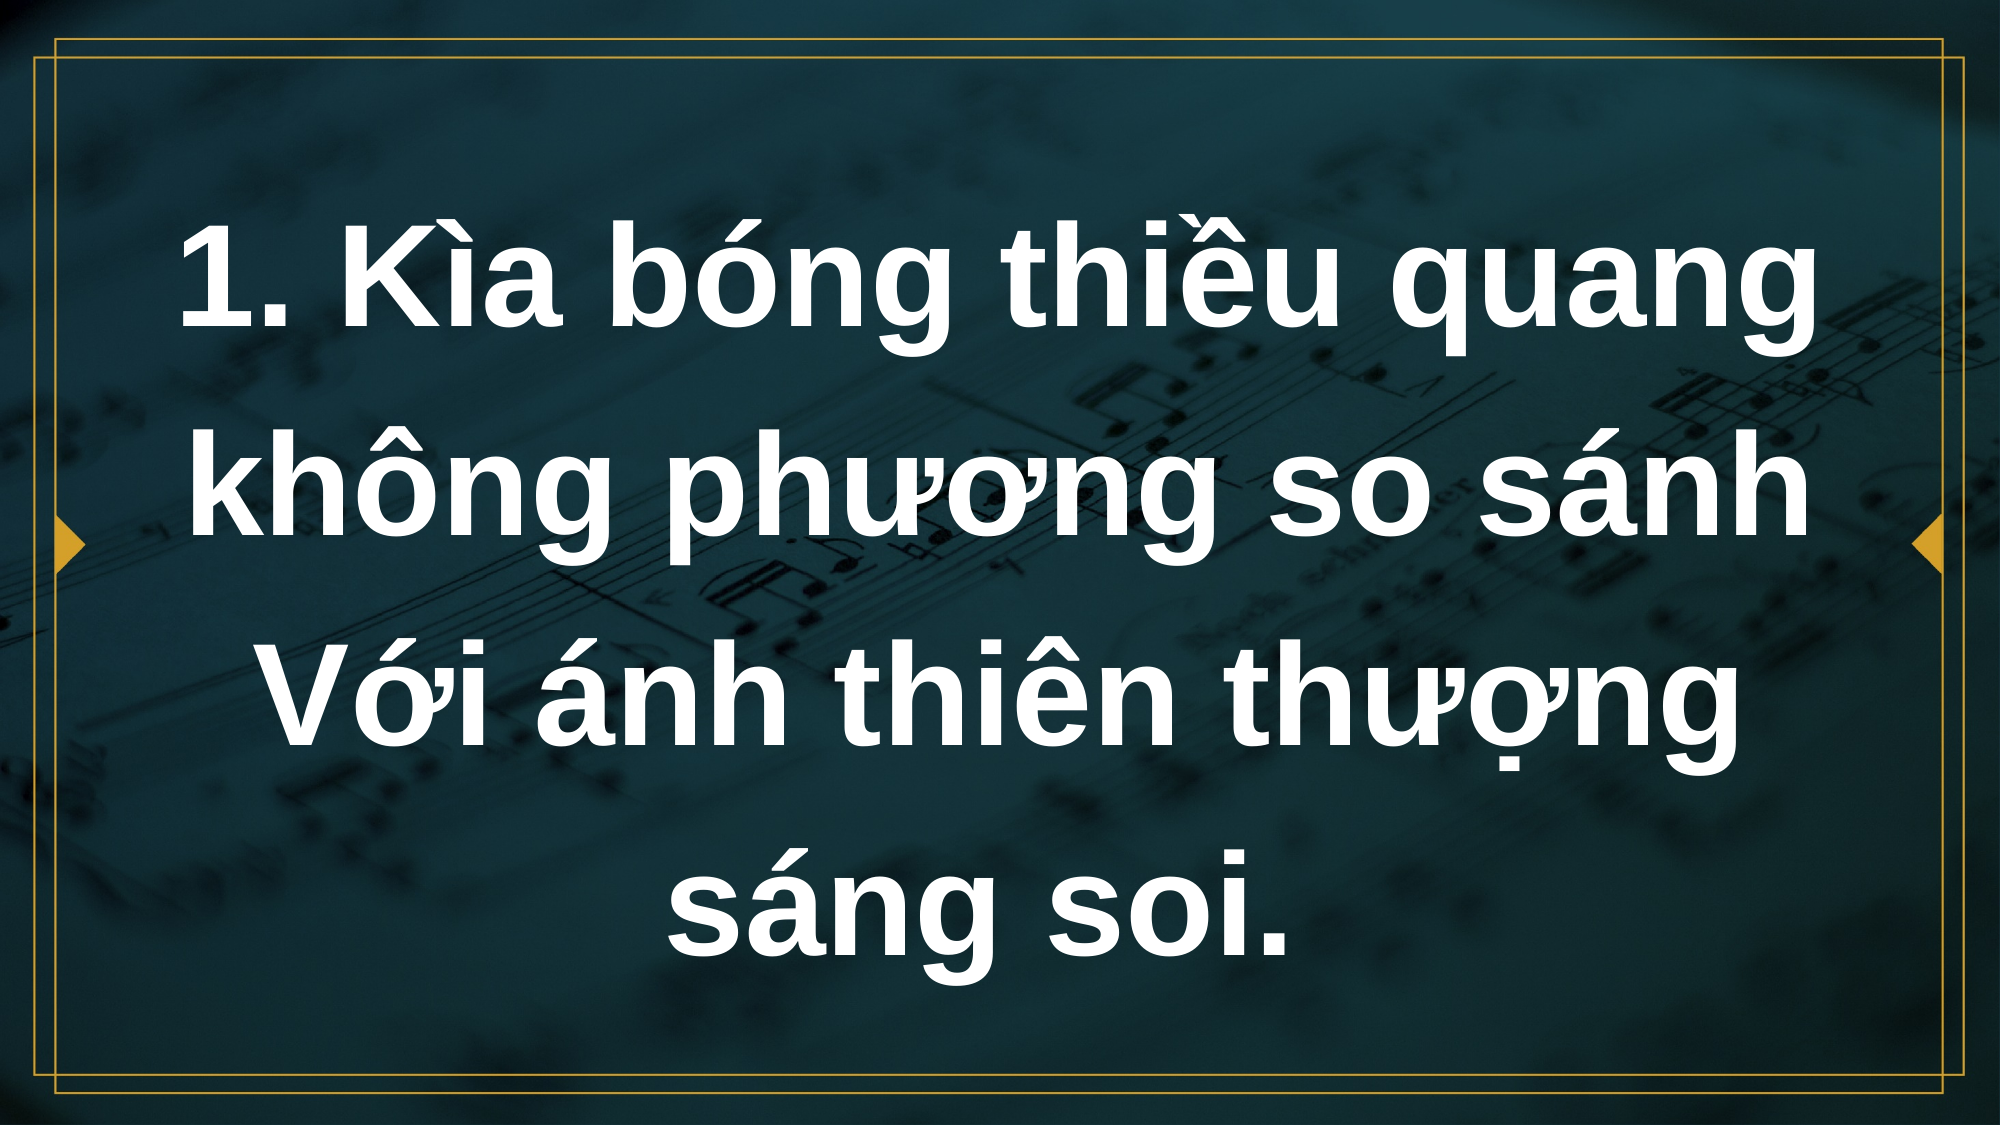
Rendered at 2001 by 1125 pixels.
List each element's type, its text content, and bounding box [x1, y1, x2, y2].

picture [0, 0, 2000, 1125]
title 1. Kìa bóng thiều quang không phương so sánh Với ánh thiên thượng sáng soi. [55, 53, 1945, 1077]
